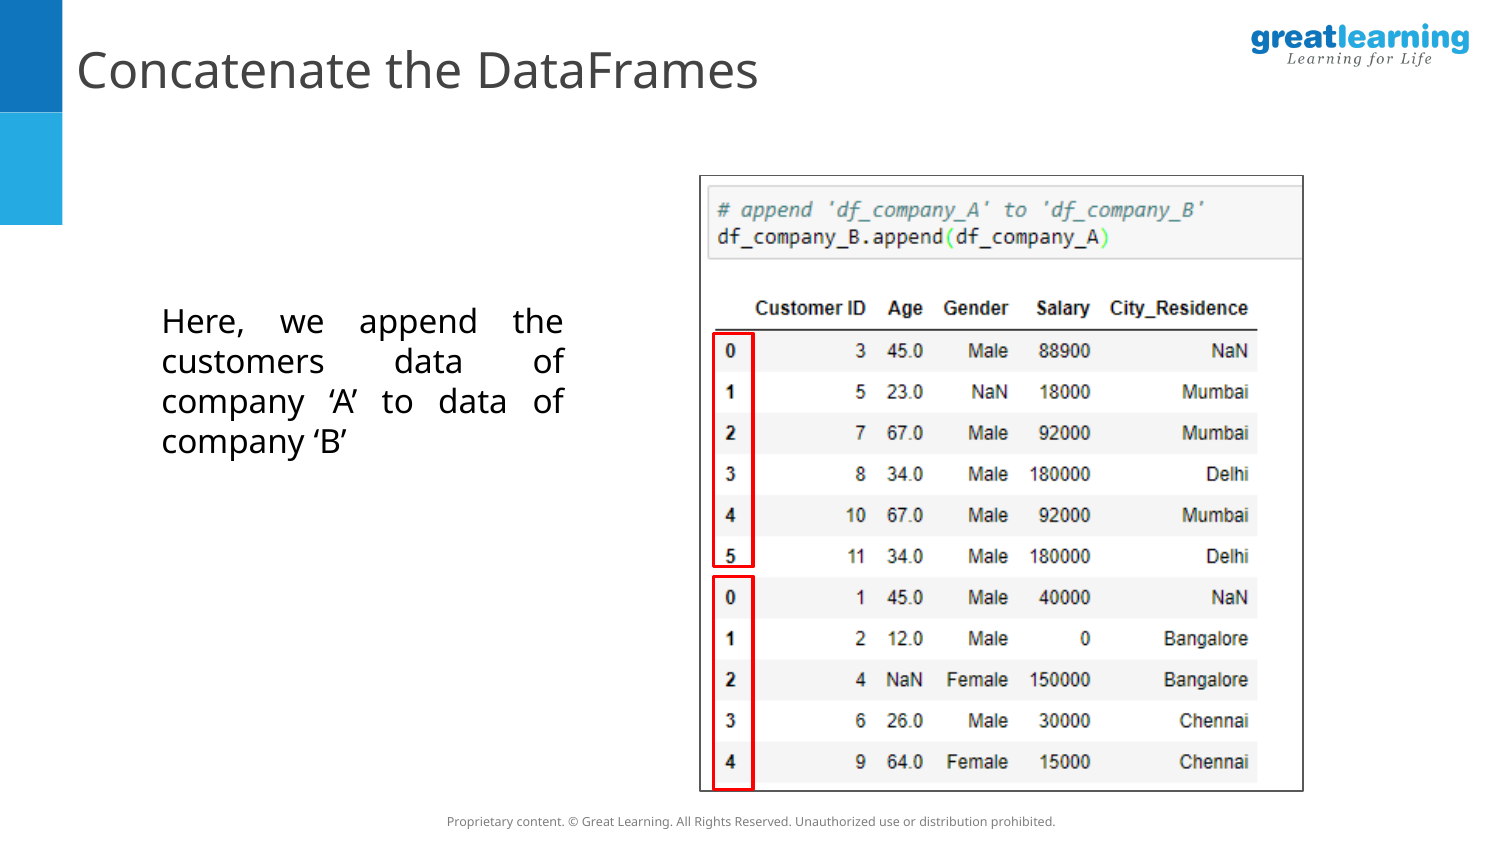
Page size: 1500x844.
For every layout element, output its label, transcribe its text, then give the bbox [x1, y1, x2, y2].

picture [1285, 23, 1469, 67]
picture [700, 175, 1303, 791]
text_box Here, we append the customers data of company ‘A’ to data of company ‘B’ [146, 285, 580, 544]
text_box Concatenate the DataFrames [61, 23, 1285, 110]
text_box [0, 112, 63, 225]
text_box [0, 0, 63, 112]
